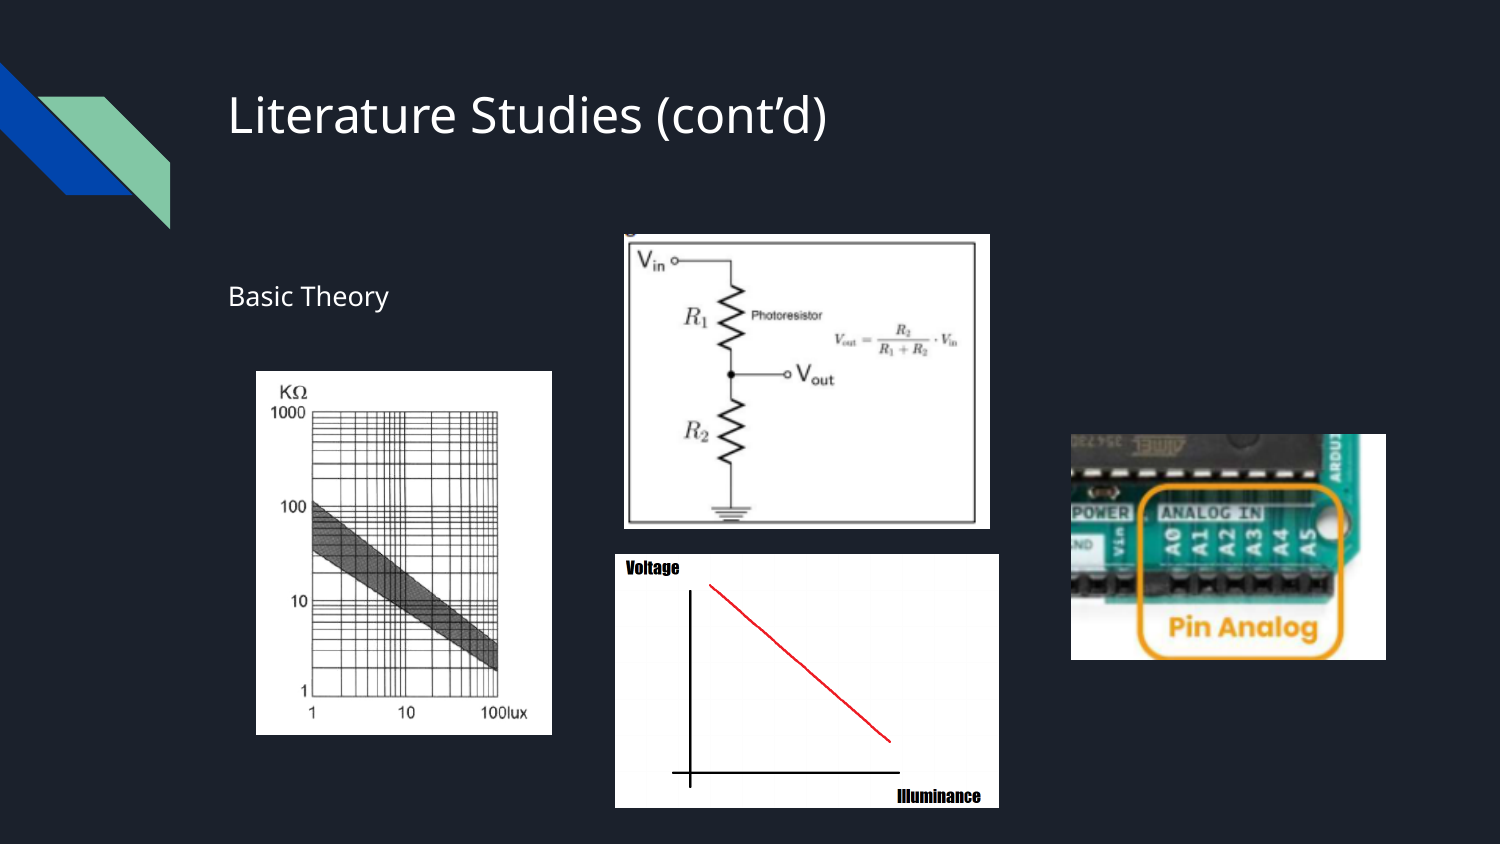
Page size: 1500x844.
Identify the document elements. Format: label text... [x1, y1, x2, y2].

picture [256, 371, 552, 735]
picture [615, 554, 999, 808]
picture [1070, 434, 1386, 660]
picture [623, 233, 991, 529]
list Basic Theory [212, 257, 1368, 735]
title Literature Studies (cont’d) [212, 64, 1368, 215]
